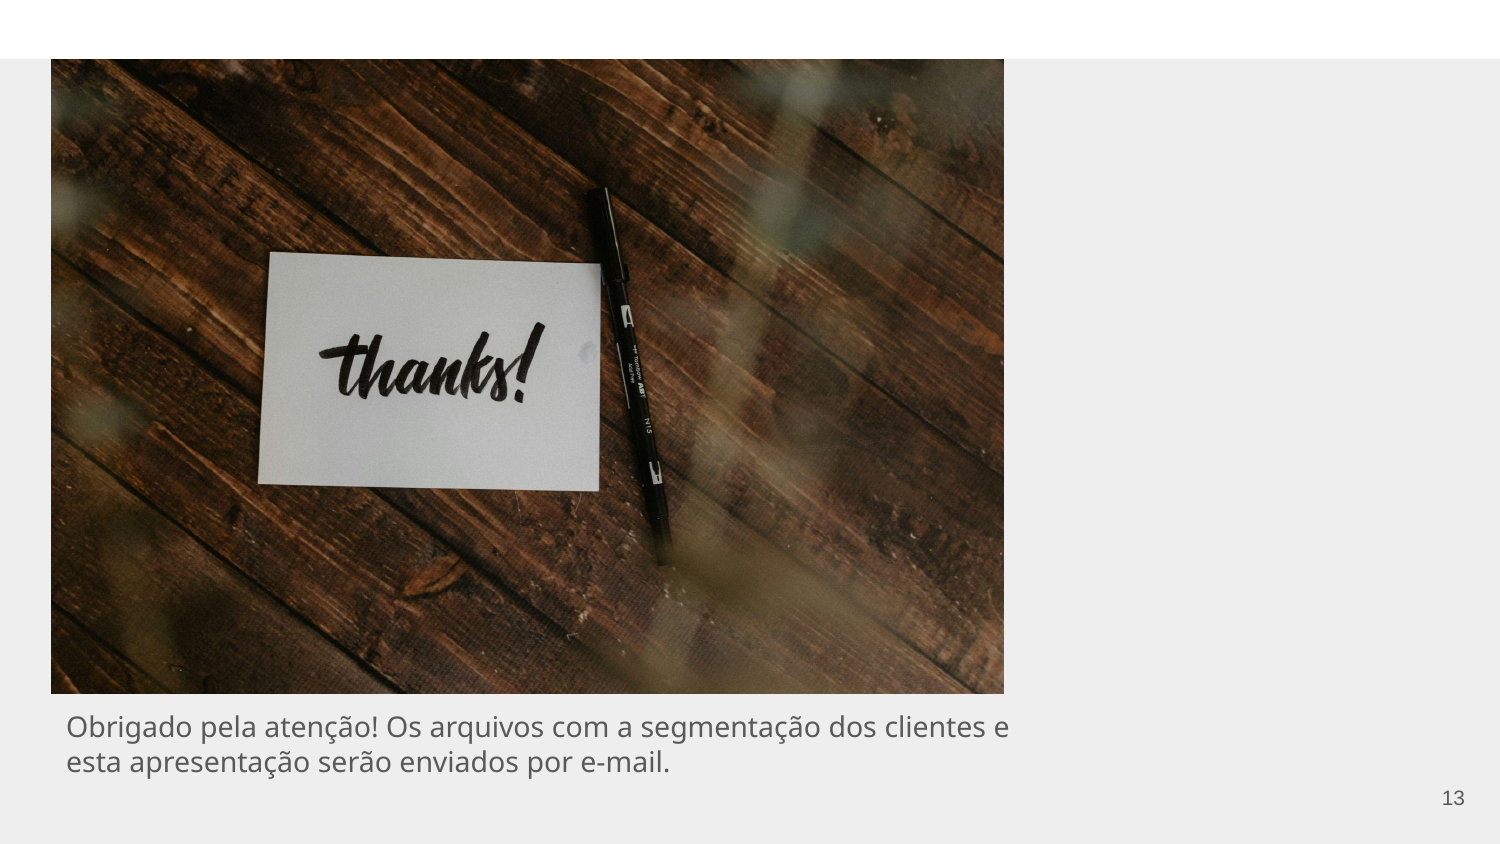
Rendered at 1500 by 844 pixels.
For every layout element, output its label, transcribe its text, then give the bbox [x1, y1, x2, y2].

list Obrigado pela atenção! Os arquivos com a segmentação dos clientes e esta apresentação serão enviados por e-mail. [51, 694, 1036, 794]
text_box [0, 0, 1500, 59]
slide_number ‹#› [1389, 764, 1480, 830]
picture [50, 58, 1005, 695]
